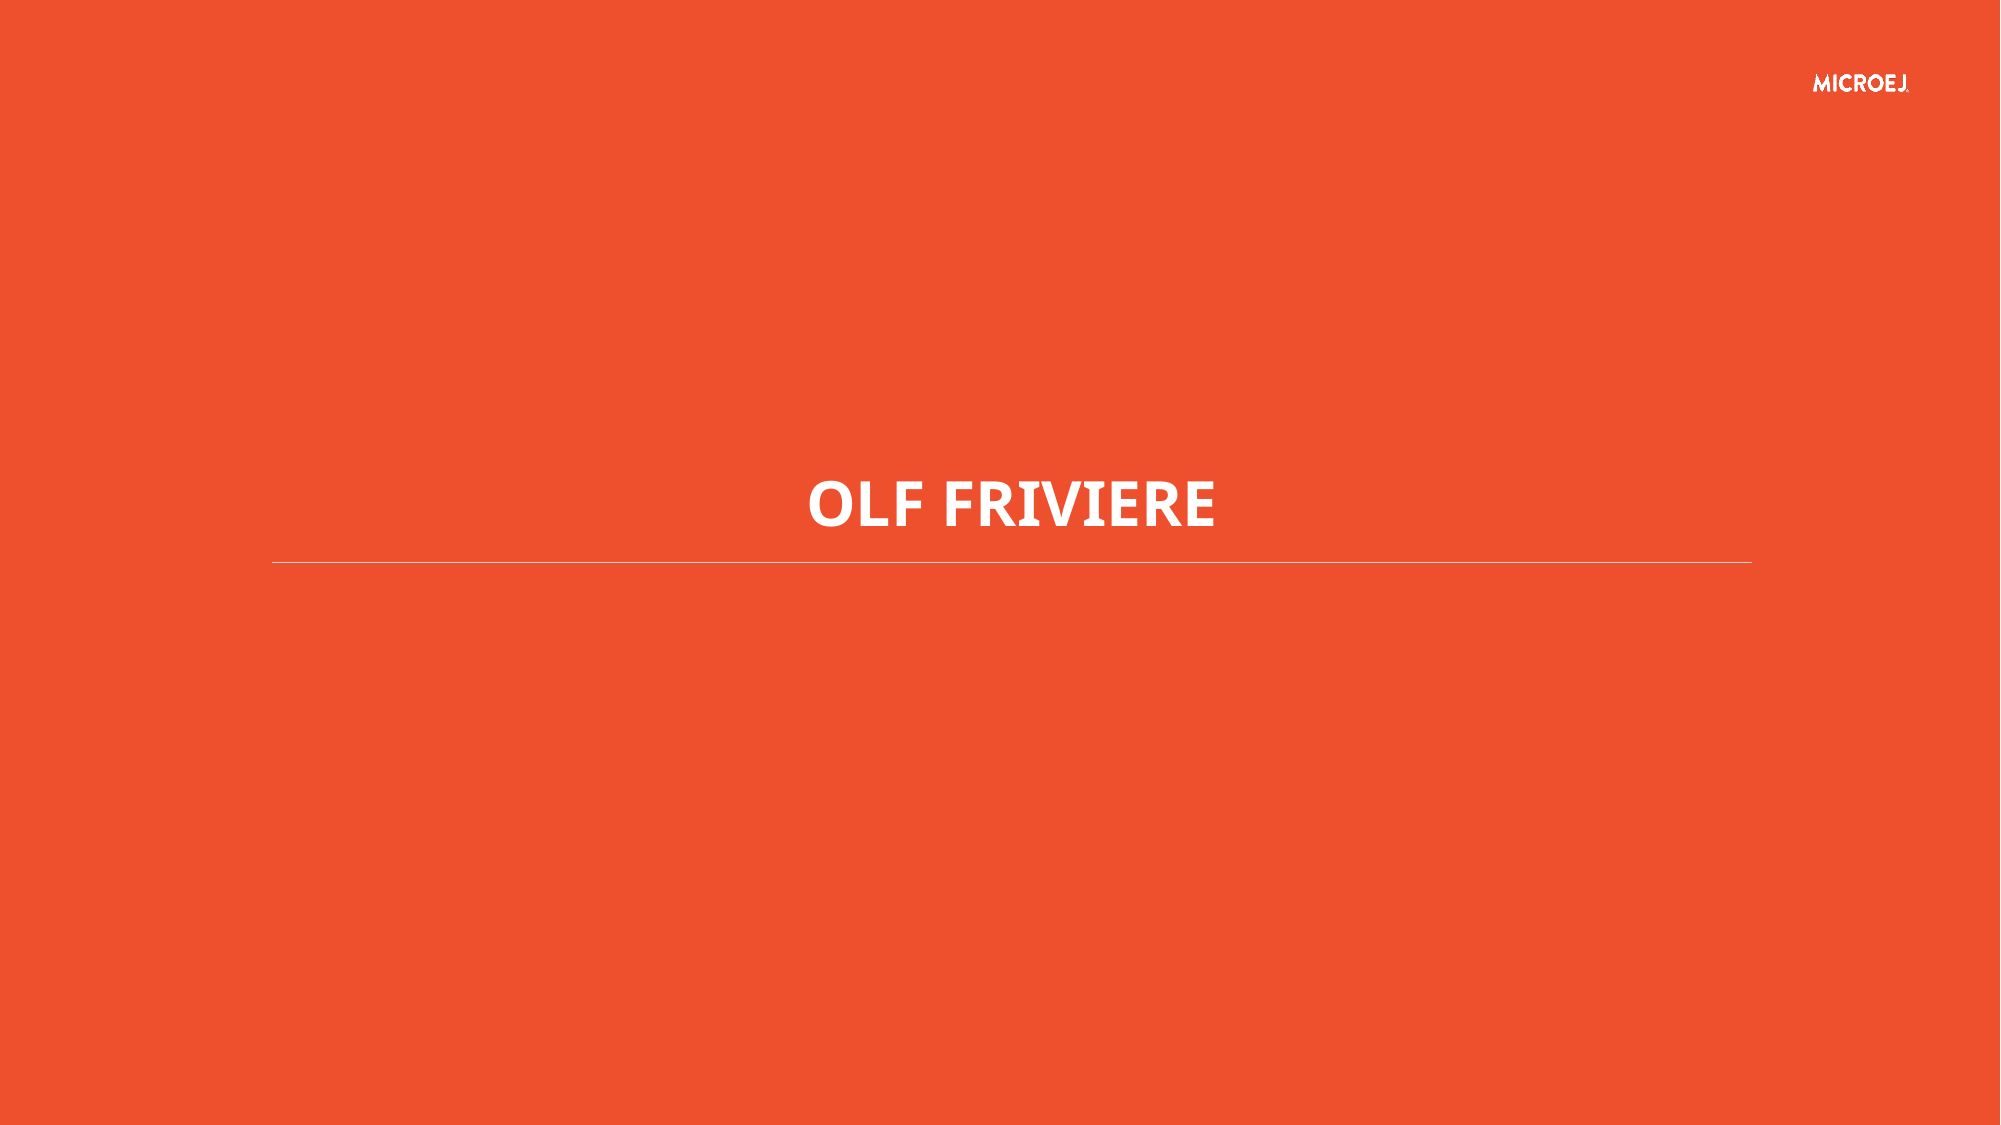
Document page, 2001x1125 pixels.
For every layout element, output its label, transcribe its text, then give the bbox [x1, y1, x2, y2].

title OLF FRIVIERE [271, 290, 1753, 539]
